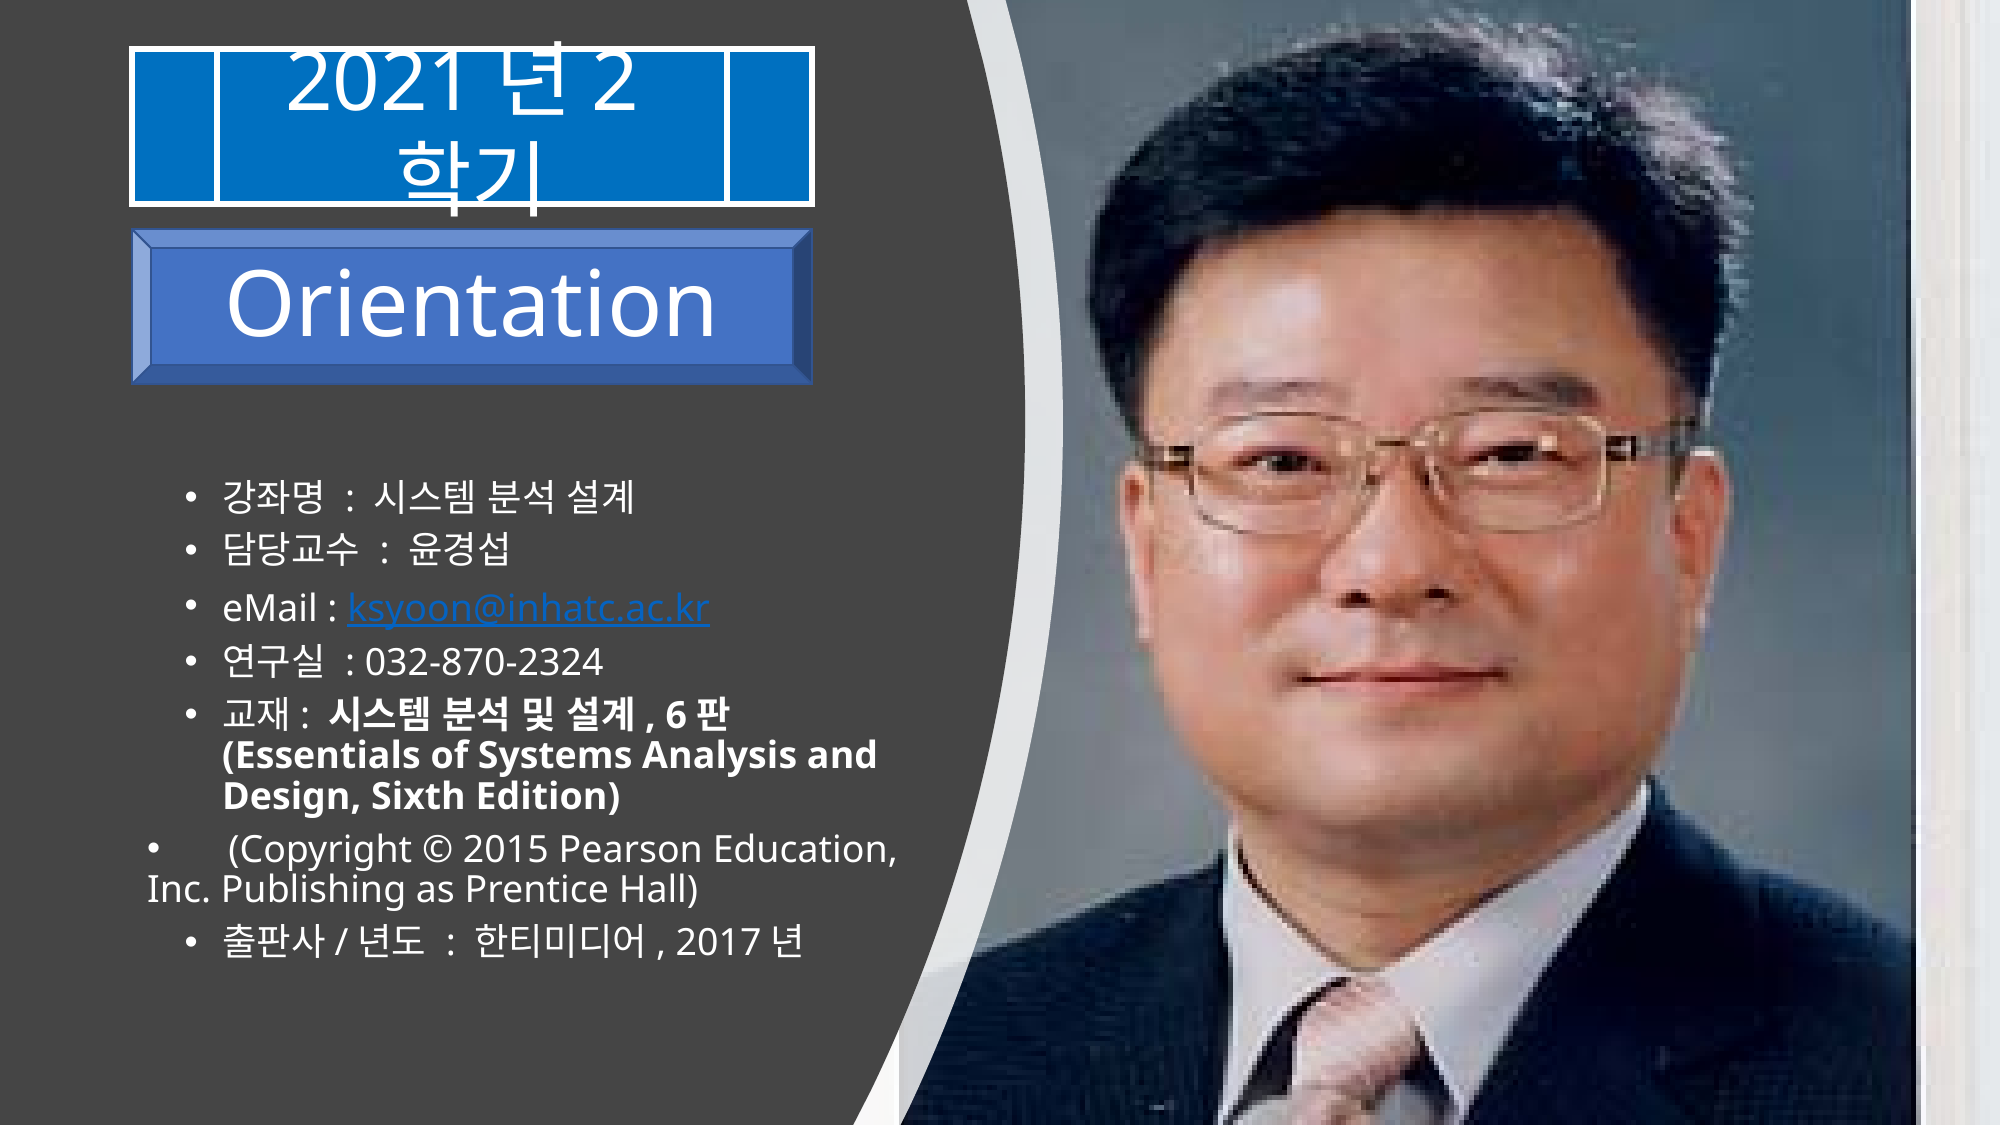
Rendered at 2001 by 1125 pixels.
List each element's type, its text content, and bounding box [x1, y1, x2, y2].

text_box 강좌명 : 시스템 분석 설계 담당교수 : 윤경섭 eMail : ksyoon@inhatc.ac.kr 연구실 : 032-870-2324 교재: 시스템 분석 및 설계, 6판 (Essentials of Systems Analysis and Design, Sixth Edition) (Copyright © 2015 Pearson Education, Inc. Publishing as Prentice Hall) 출판사/년도 : 한티미디어, 2017년 [131, 471, 850, 993]
picture [850, 0, 2000, 1125]
text_box 2021년2학기 [131, 48, 813, 205]
text_box Orientation [131, 228, 813, 385]
text_box [0, 0, 850, 1125]
